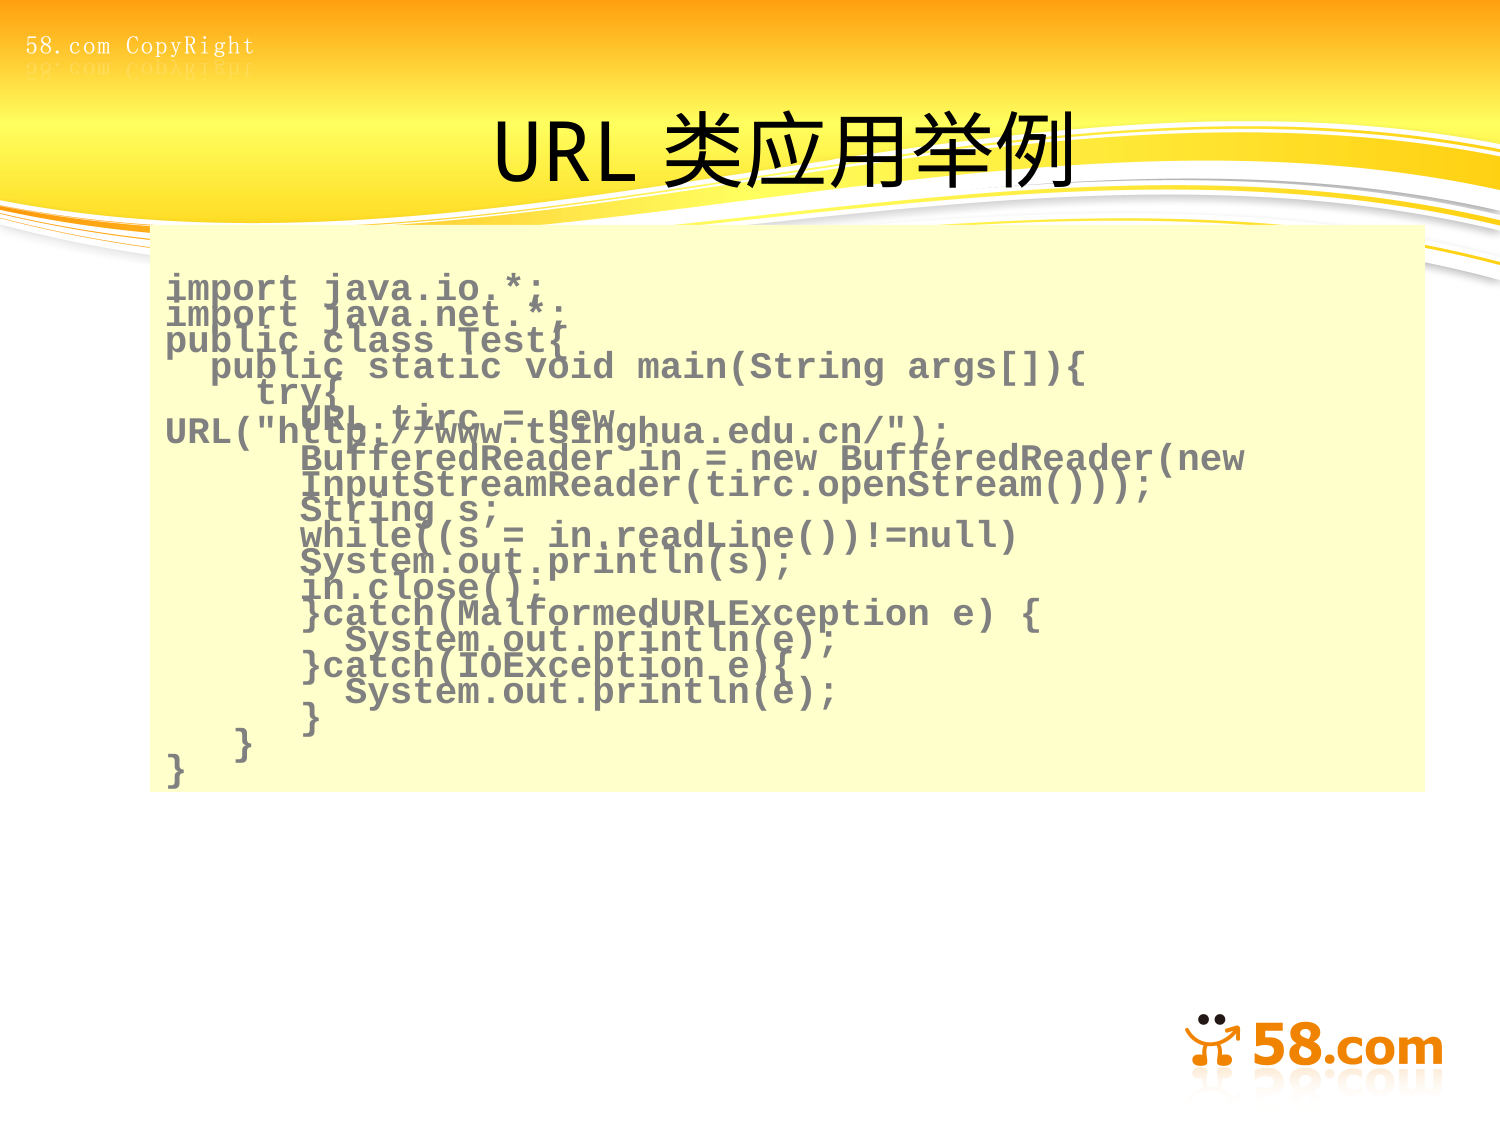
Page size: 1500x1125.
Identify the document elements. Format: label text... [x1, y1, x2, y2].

text_box import java.io.*; import java.net.*; public class Test{ public static void main(String args[]){ try{ URL tirc = new URL("http://www.tsinghua.edu.cn/"); BufferedReader in = new BufferedReader(new InputStreamReader(tirc.openStream())); String s; while((s = in.readLine())!=null) System.out.println(s); in.close(); }catch(MalformedURLException e) { System.out.println(e); }catch(IOException e){ System.out.println(e); } } } [149, 224, 1425, 792]
title URL类应用举例 [147, 54, 1423, 243]
picture [0, 0, 1500, 1125]
